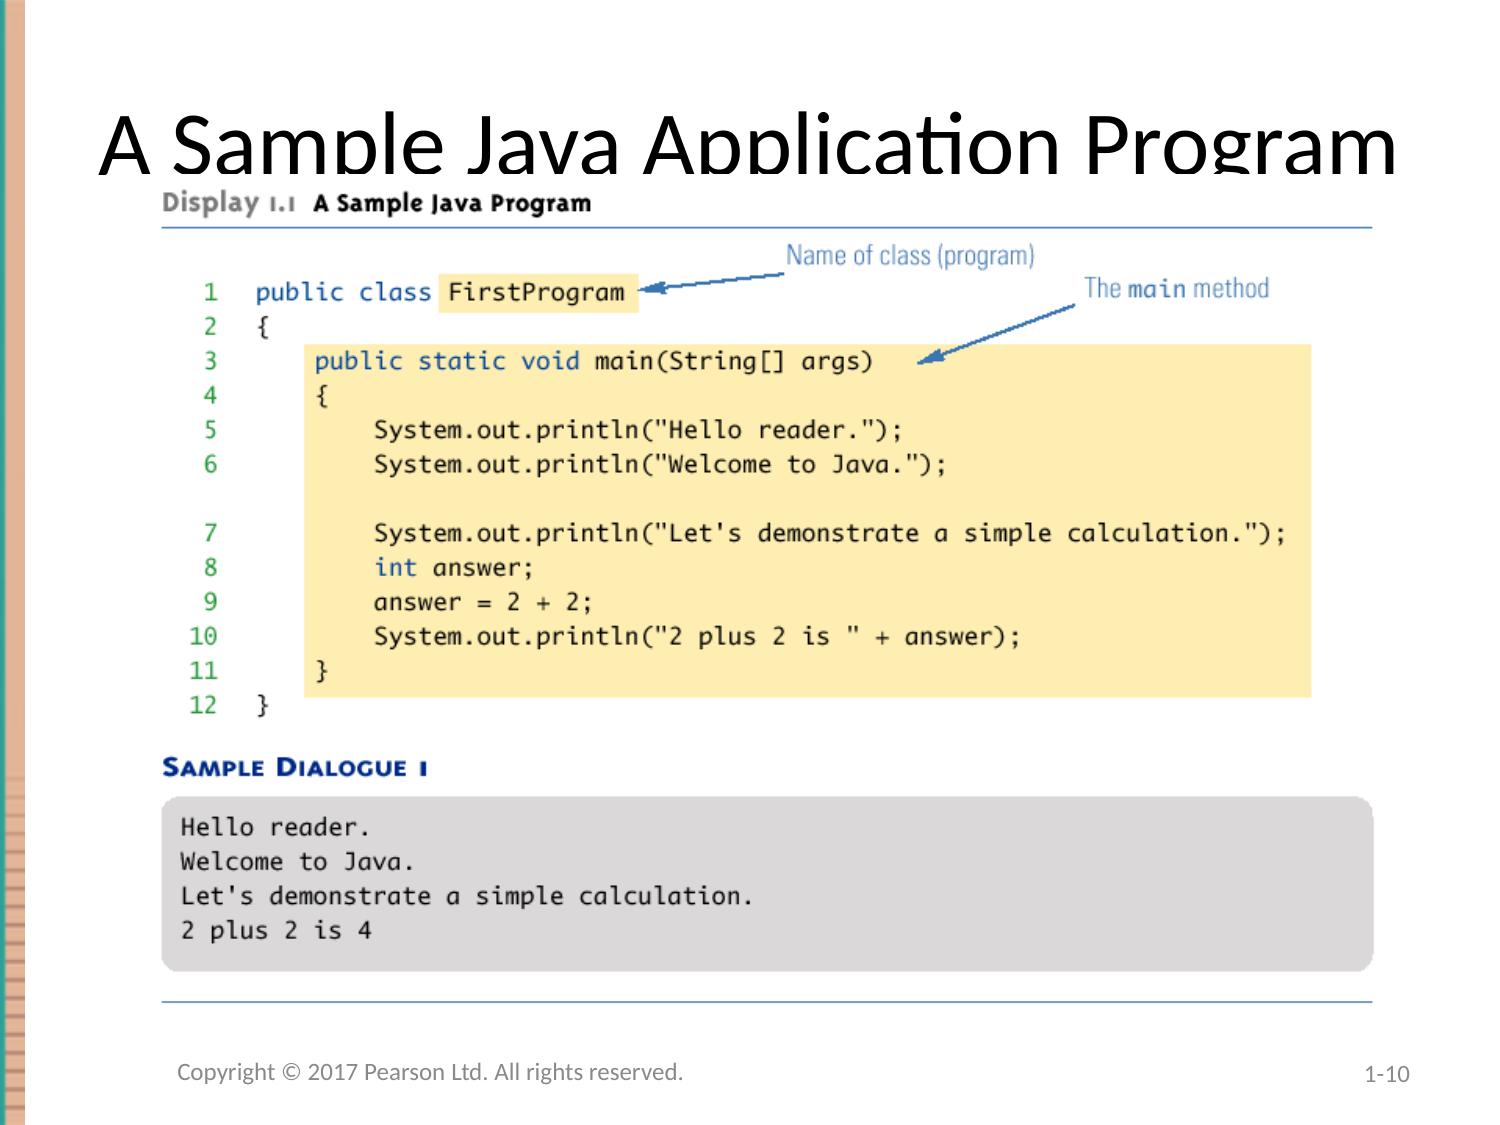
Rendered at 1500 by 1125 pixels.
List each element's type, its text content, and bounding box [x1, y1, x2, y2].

picture [0, 0, 25, 1125]
footer Copyright © 2017 Pearson Ltd. All rights reserved. [75, 1040, 788, 1100]
title A Sample Java Application Program [75, 45, 1425, 233]
slide_number 1-10 [1074, 1042, 1425, 1103]
picture [137, 174, 1407, 1026]
